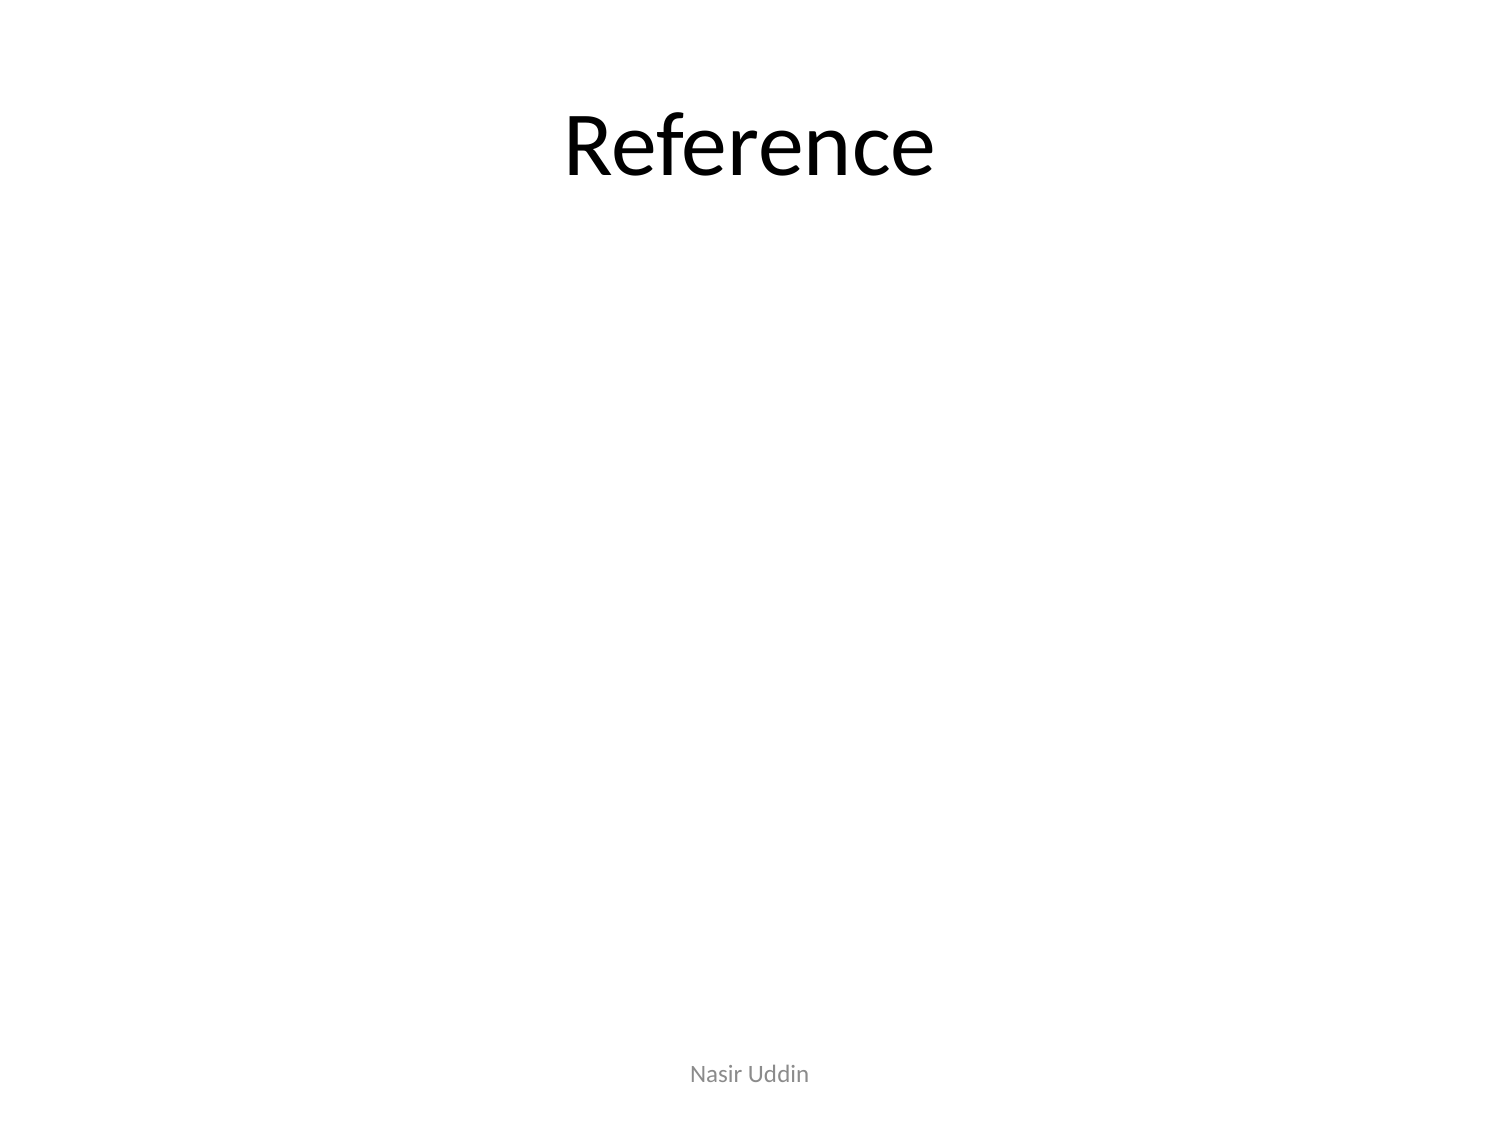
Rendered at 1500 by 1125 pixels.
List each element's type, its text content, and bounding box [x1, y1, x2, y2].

title Reference [75, 45, 1425, 233]
footer Nasir Uddin [512, 1042, 988, 1103]
